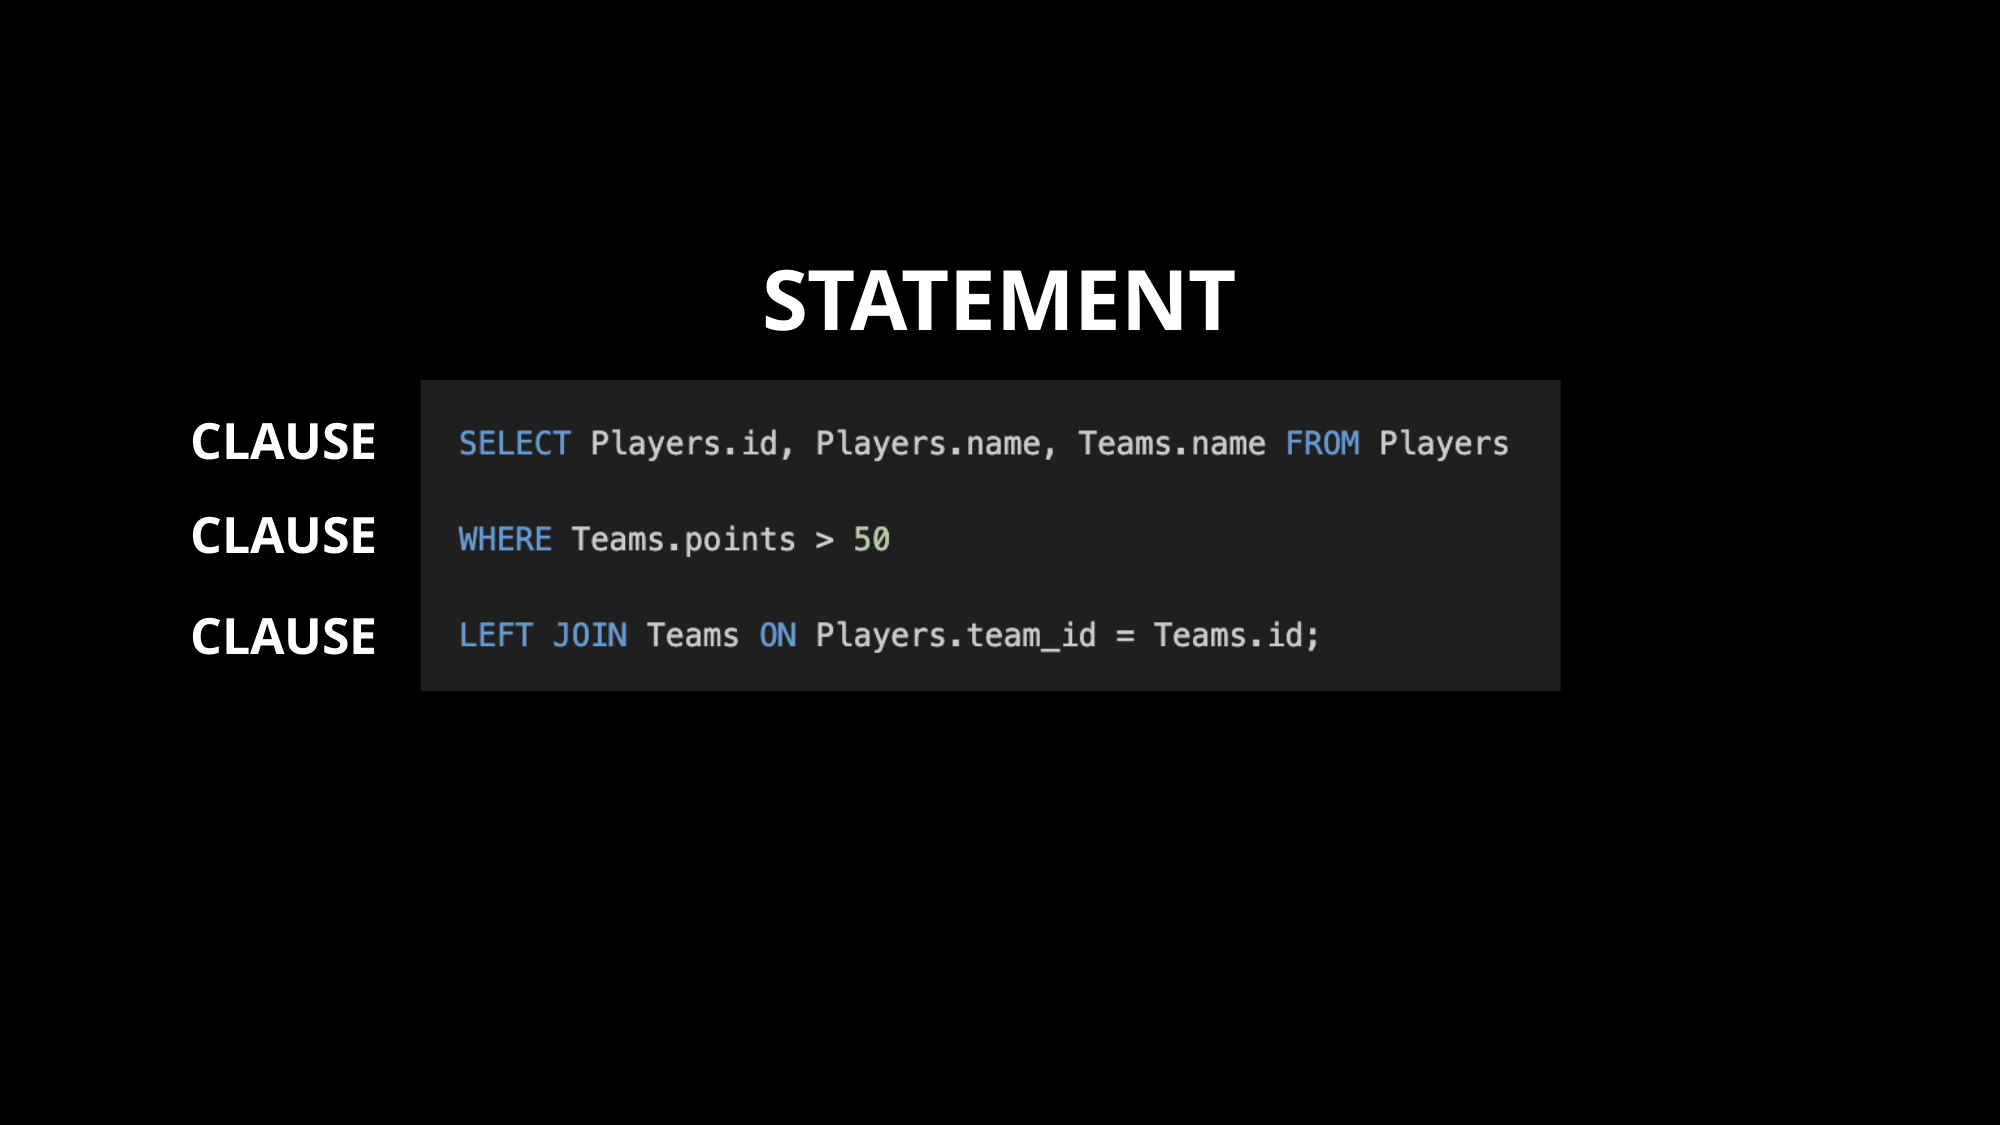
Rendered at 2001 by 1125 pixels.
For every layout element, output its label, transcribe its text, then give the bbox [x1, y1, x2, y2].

text_box CLAUSE [147, 597, 420, 672]
text_box [262, 217, 1743, 850]
text_box CLAUSE [147, 402, 420, 478]
text_box CLAUSE [147, 495, 420, 571]
picture [420, 376, 1561, 691]
text_box STATEMENT [429, 239, 1570, 355]
